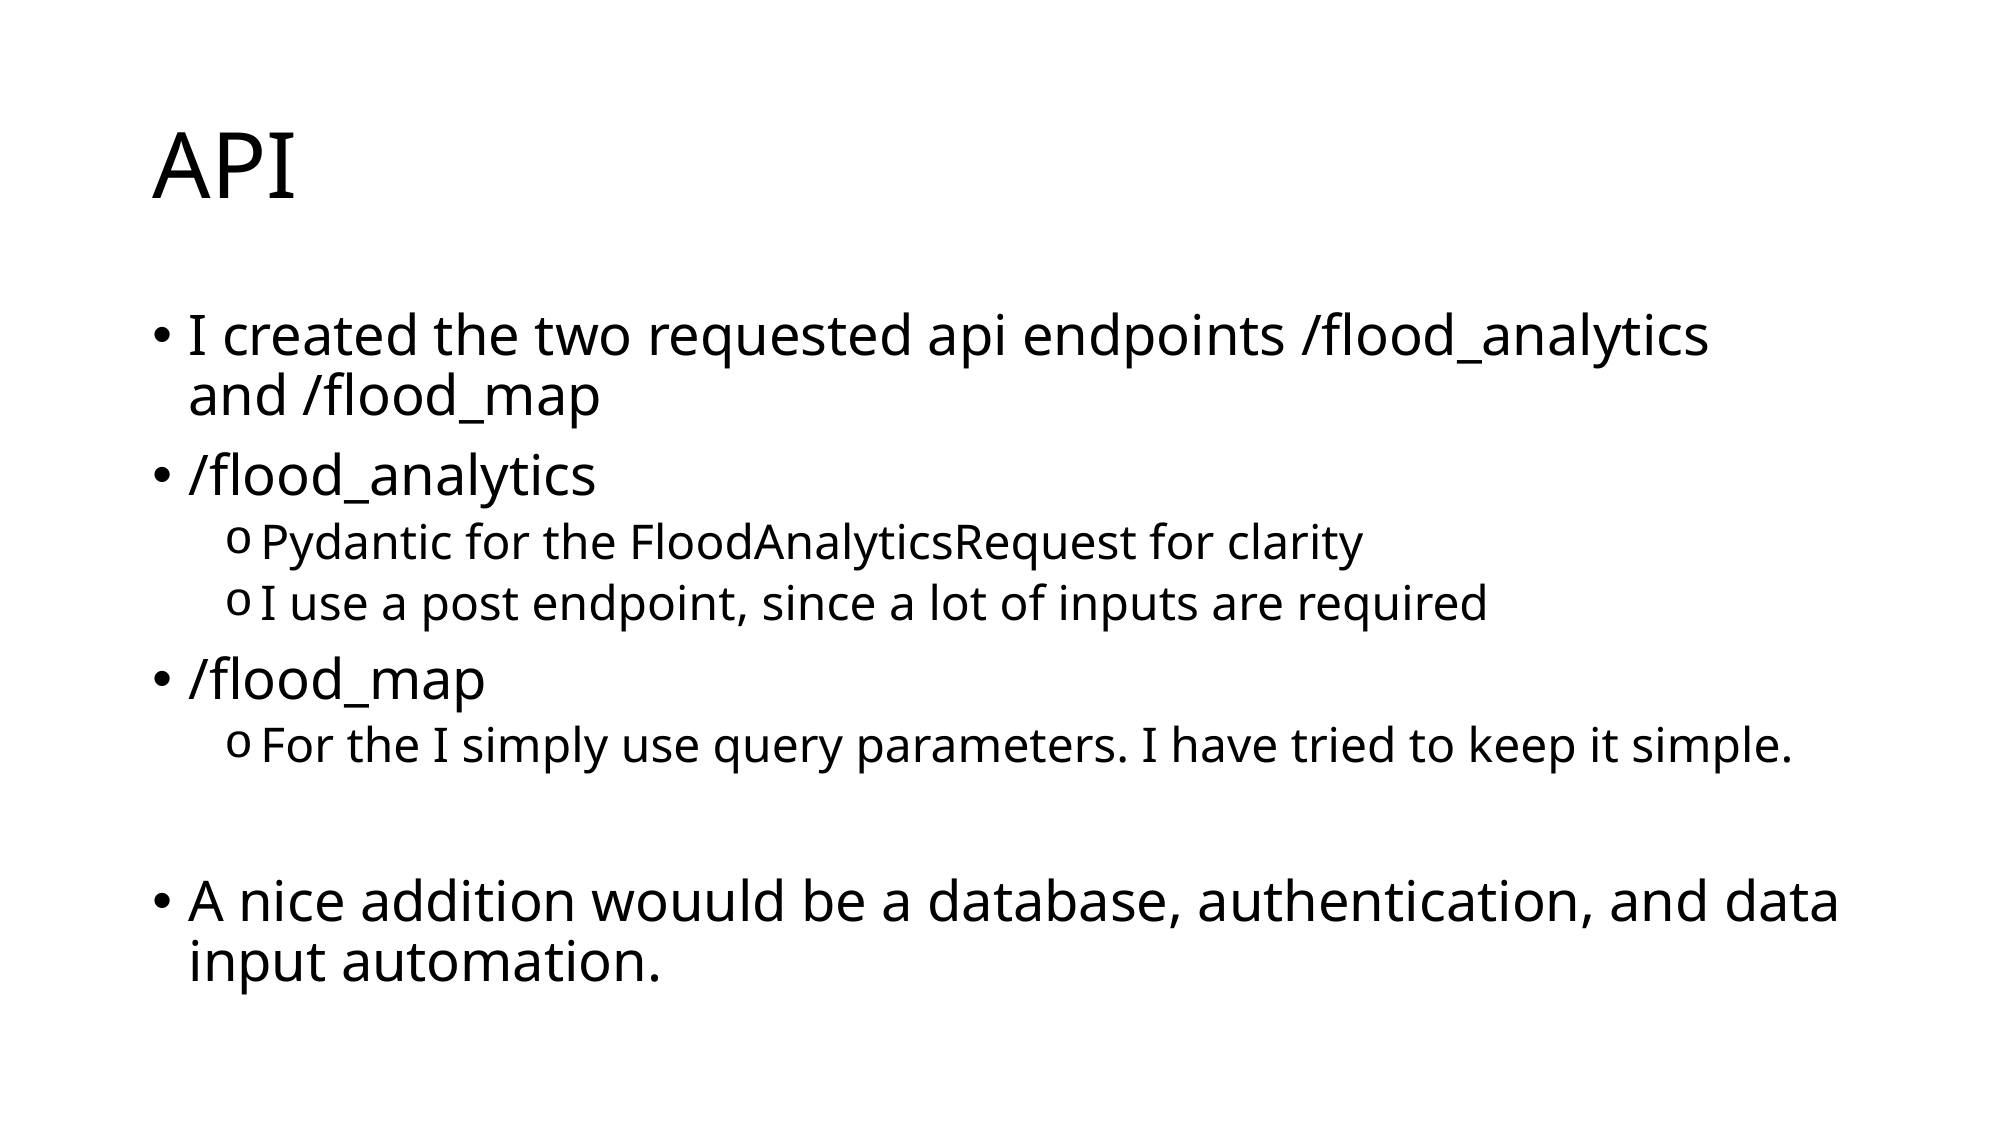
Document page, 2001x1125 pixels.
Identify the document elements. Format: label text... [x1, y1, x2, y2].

title API [137, 59, 1863, 278]
list I created the two requested api endpoints /flood_analytics and /flood_map /flood_analytics Pydantic for the FloodAnalyticsRequest for clarity I use a post endpoint, since a lot of inputs are required /flood_map For the I simply use query parameters. I have tried to keep it simple. A nice addition wouuld be a database, authentication, and data input automation. [137, 299, 1863, 1014]
